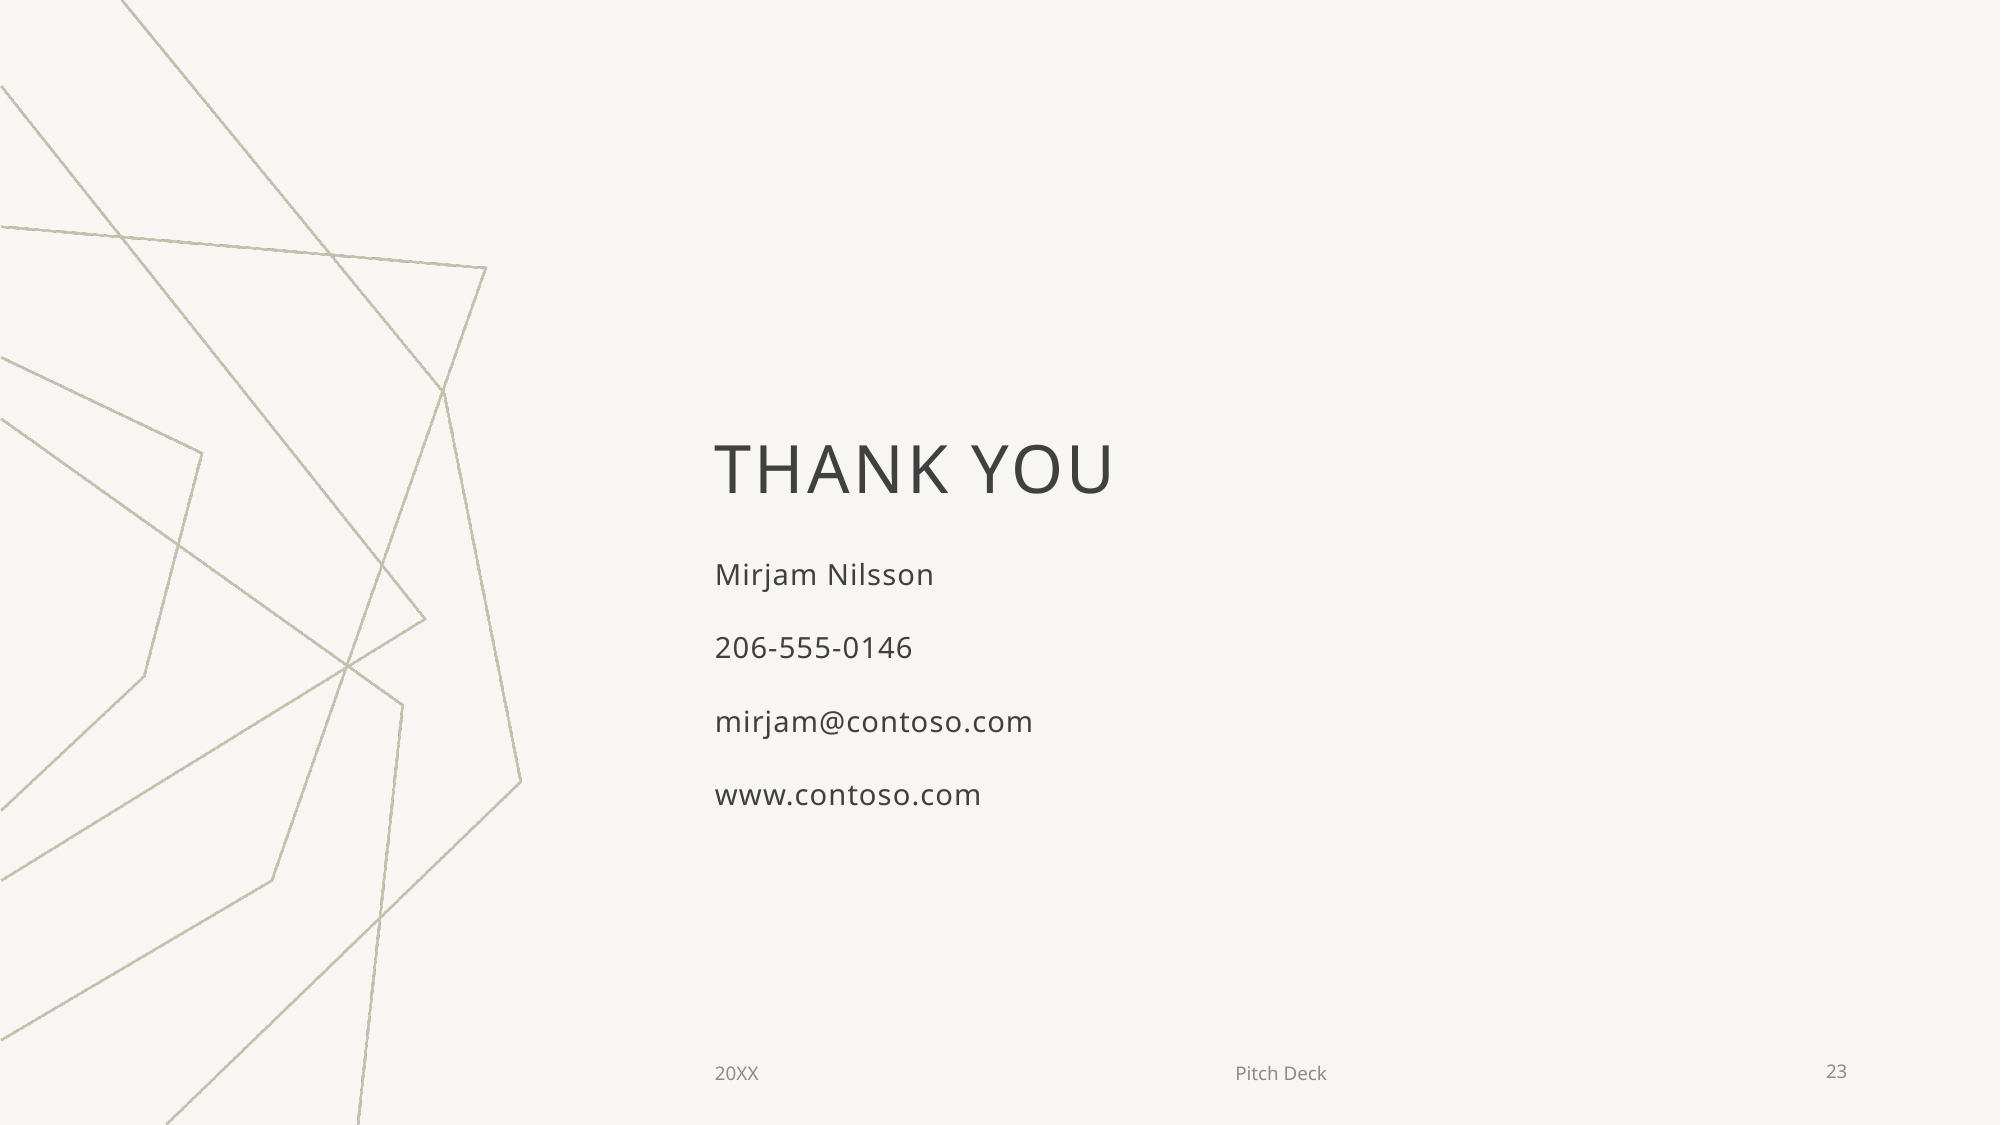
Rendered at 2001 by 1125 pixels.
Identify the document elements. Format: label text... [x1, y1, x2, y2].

title THANK YOU [699, 265, 1386, 516]
picture [0, 0, 522, 1125]
footer Pitch Deck [1062, 1042, 1500, 1103]
slide_number 23 [1571, 1042, 1863, 1103]
subtitle Mirjam Nilsson​ 206-555-0146 mirjam@contoso.com www.contoso.com [699, 531, 1386, 860]
slide_number 20XX [699, 1042, 992, 1103]
